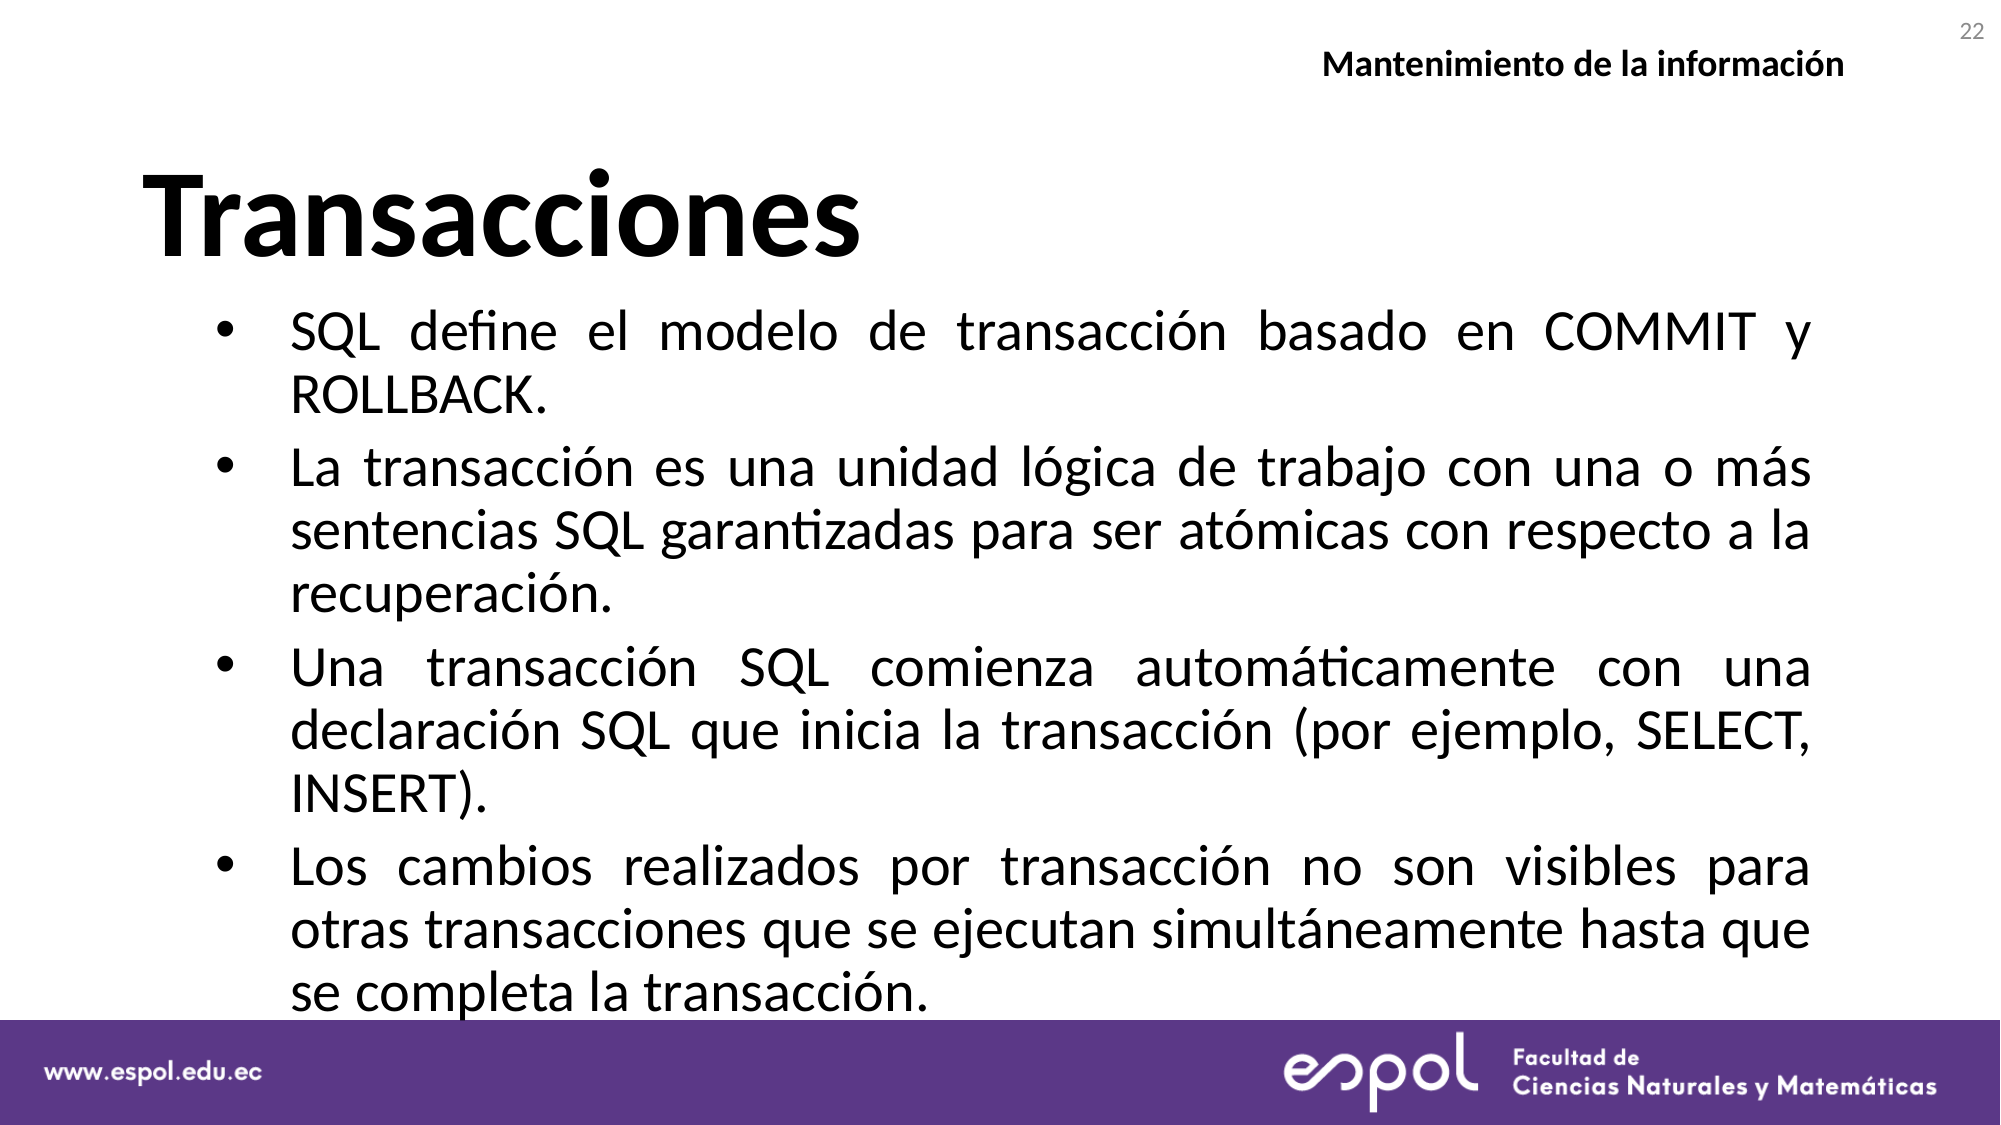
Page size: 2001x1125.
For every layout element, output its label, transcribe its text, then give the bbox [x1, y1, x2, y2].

picture [0, 1020, 2000, 1125]
text_box Mantenimiento de la información [1183, 31, 1861, 92]
slide_number 22 [1550, 0, 2000, 60]
title Transacciones [127, 107, 1853, 292]
list SQL define el modelo de transacción basado en COMMIT y ROLLBACK. La transacción es una unidad lógica de trabajo con una o más sentencias SQL garantizadas para ser atómicas con respecto a la recuperación. Una transacción SQL comienza automáticamente con una declaración SQL que inicia la transacción (por ejemplo, SELECT, INSERT). Los cambios realizados por transacción no son visibles para otras transacciones que se ejecutan simultáneamente hasta que se completa la transacción. [125, 292, 1828, 1020]
